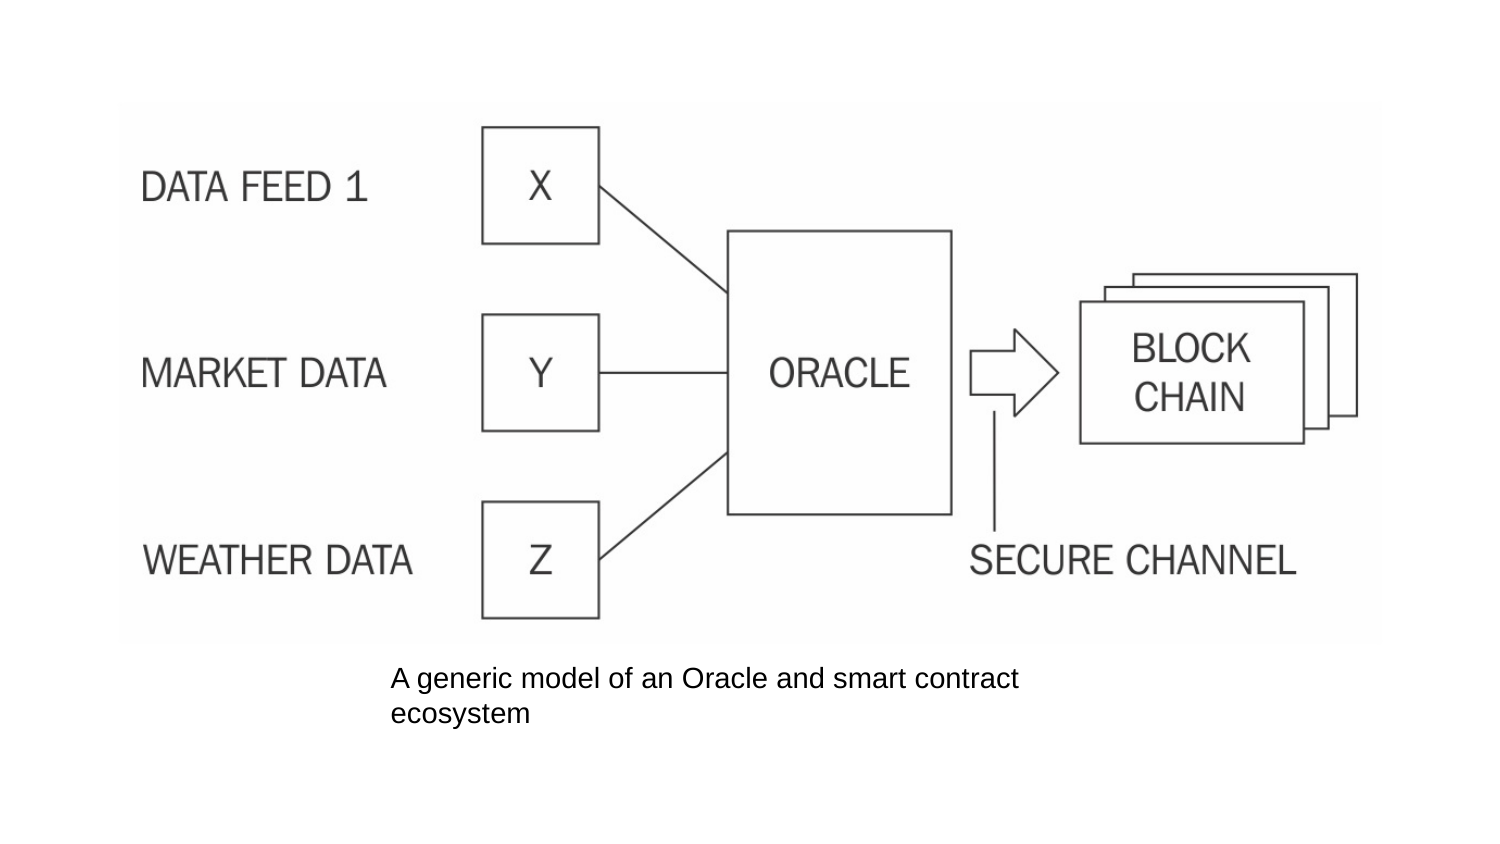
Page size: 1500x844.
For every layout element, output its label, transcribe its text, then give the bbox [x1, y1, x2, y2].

picture [117, 101, 1383, 645]
text_box A generic model of an Oracle and smart contract ecosystem [375, 654, 1090, 745]
